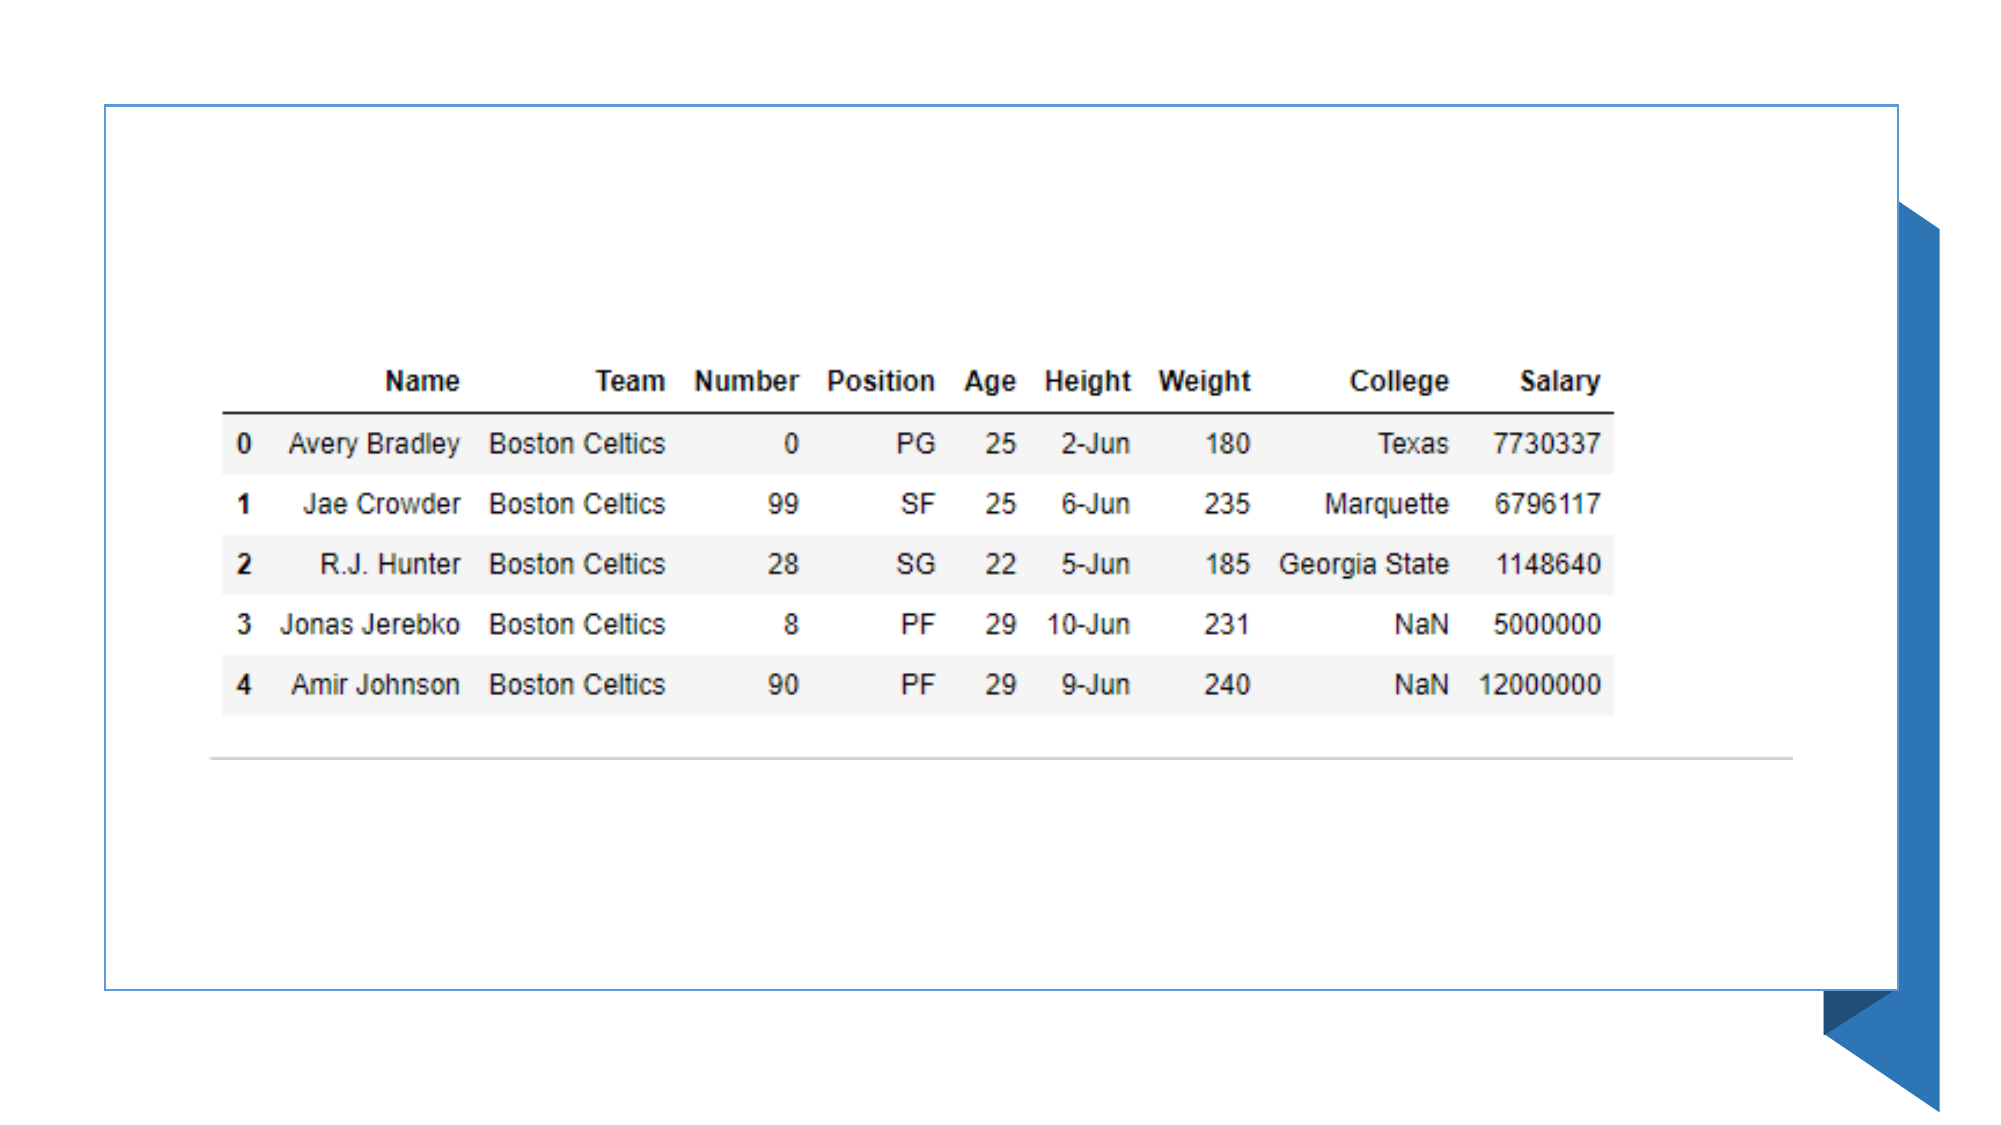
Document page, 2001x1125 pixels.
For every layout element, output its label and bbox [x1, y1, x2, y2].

text_box [1825, 201, 1940, 1113]
text_box [104, 105, 1899, 990]
text_box [1823, 990, 1893, 1036]
picture [207, 335, 1793, 760]
